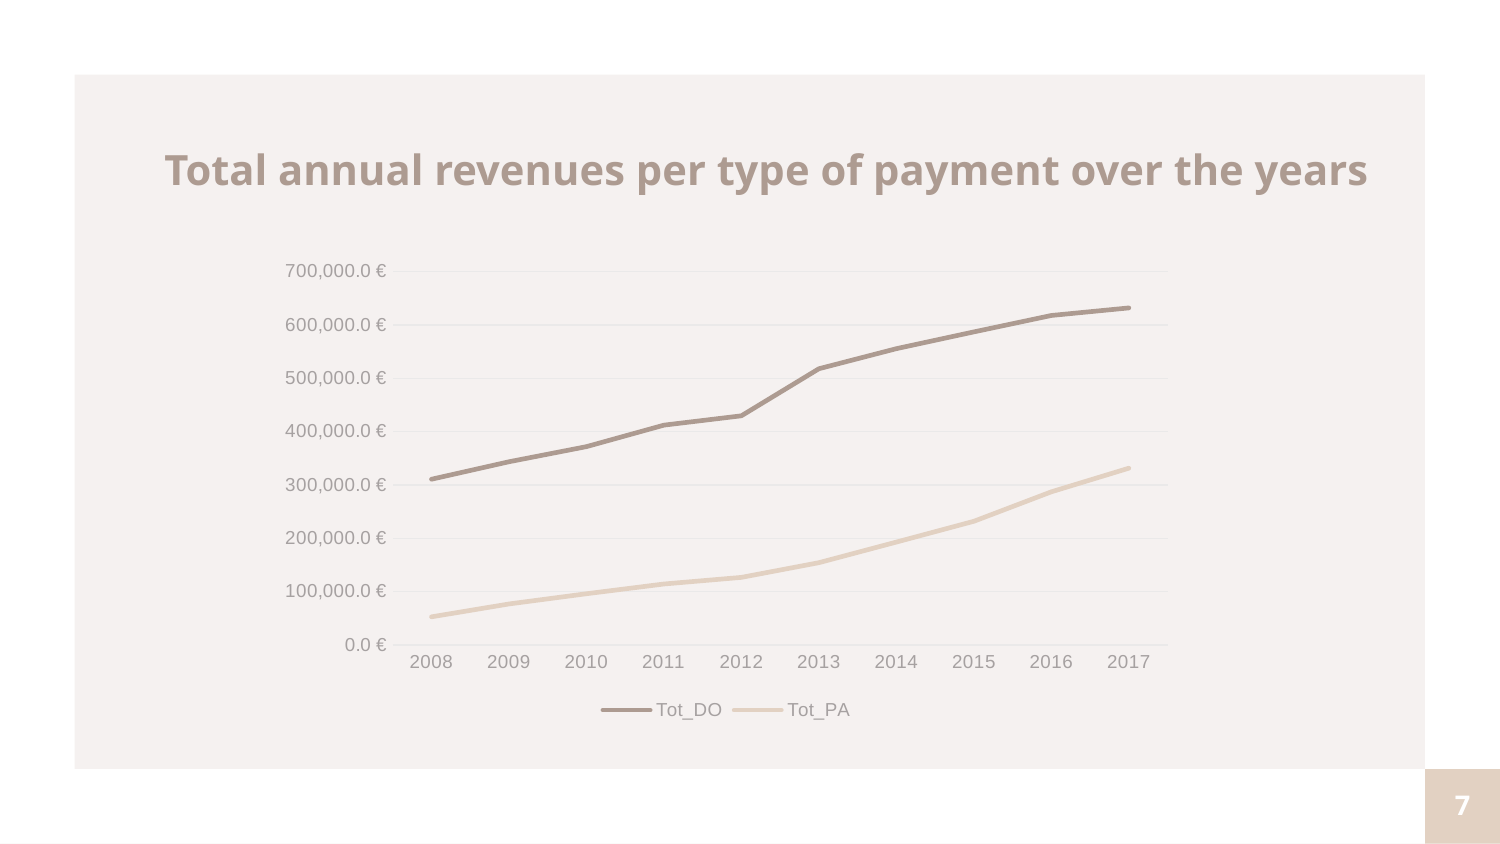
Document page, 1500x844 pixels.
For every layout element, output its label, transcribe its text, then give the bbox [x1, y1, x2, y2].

text_box Total annual revenues per type of payment over the years [149, 135, 1384, 201]
chart [266, 250, 1187, 728]
slide_number 7 [1425, 769, 1500, 844]
